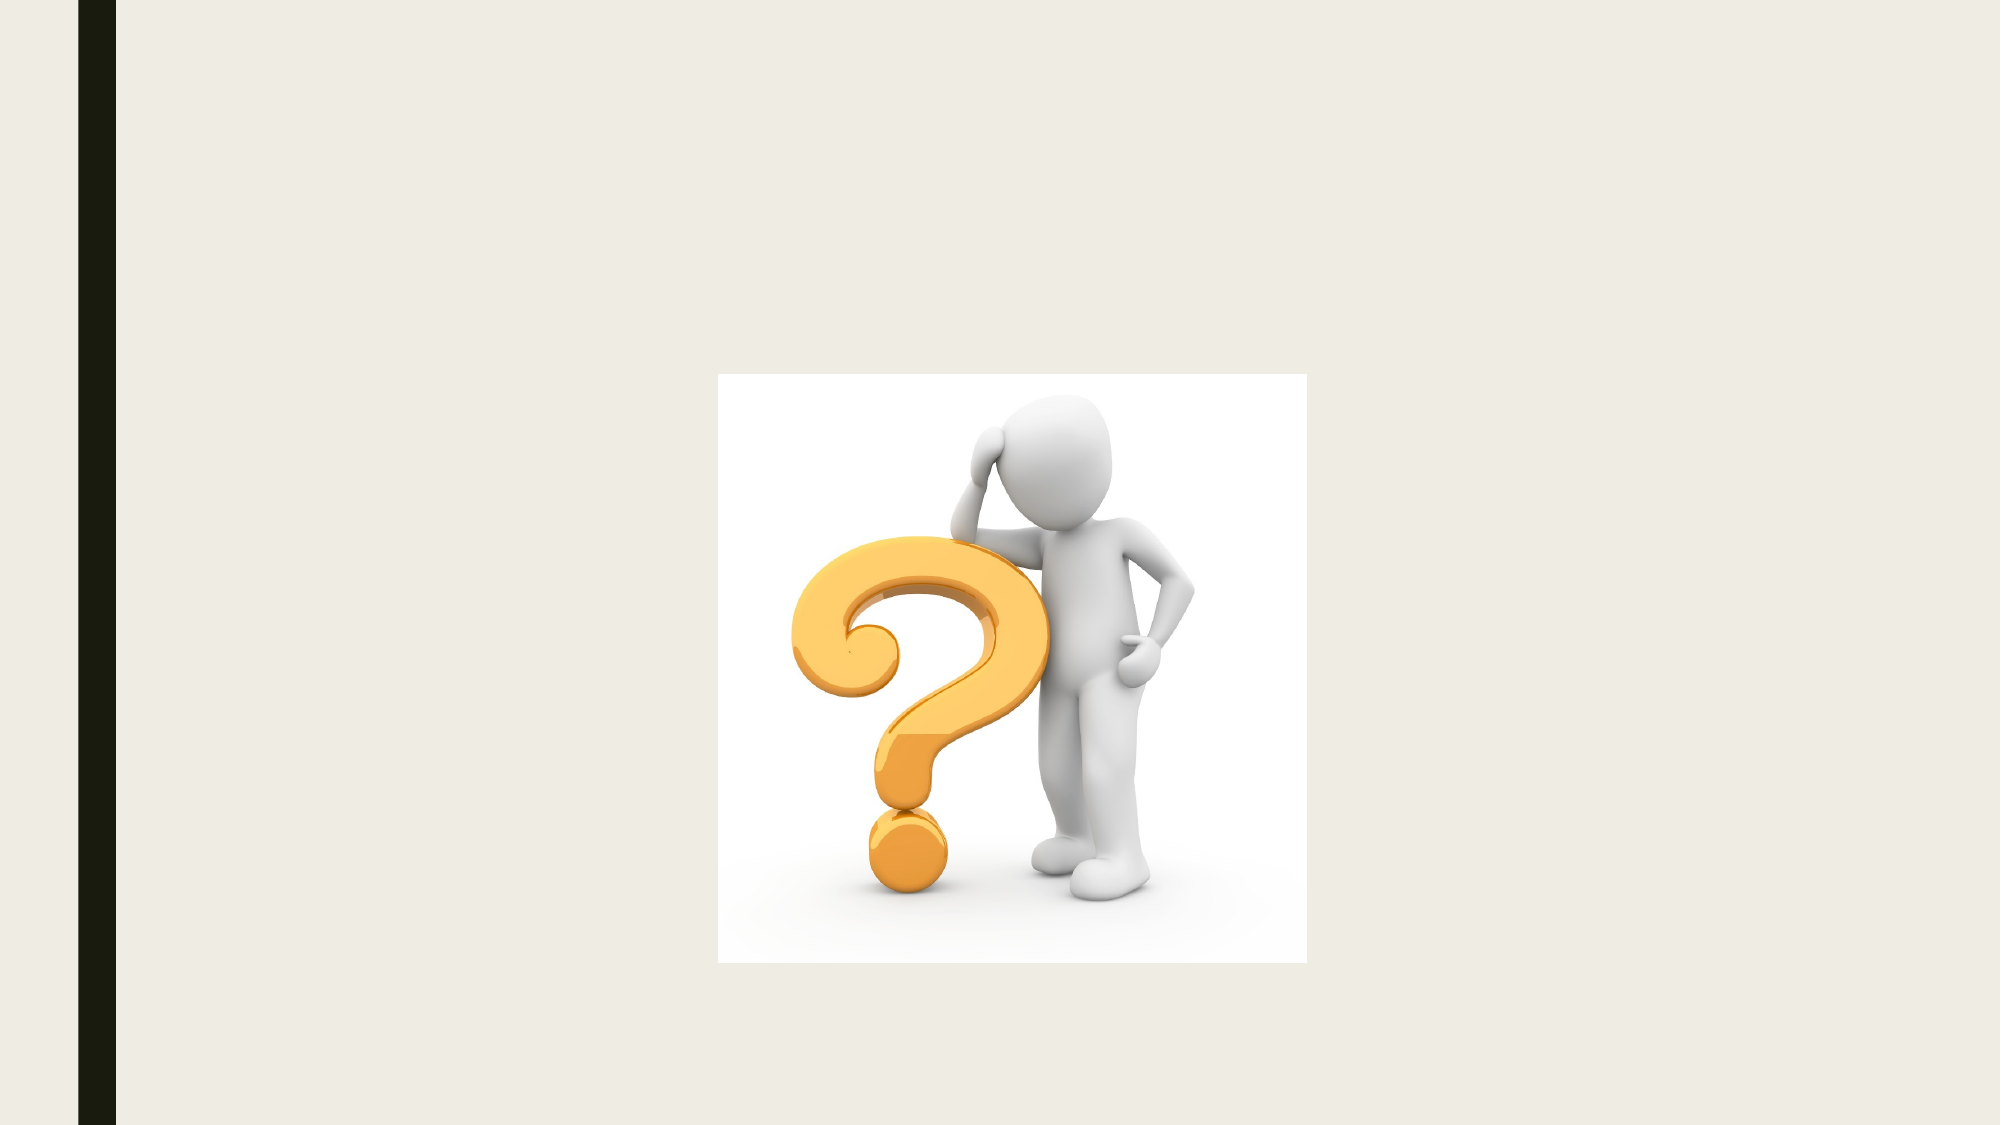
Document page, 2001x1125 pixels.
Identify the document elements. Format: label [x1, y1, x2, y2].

list [718, 374, 1307, 963]
